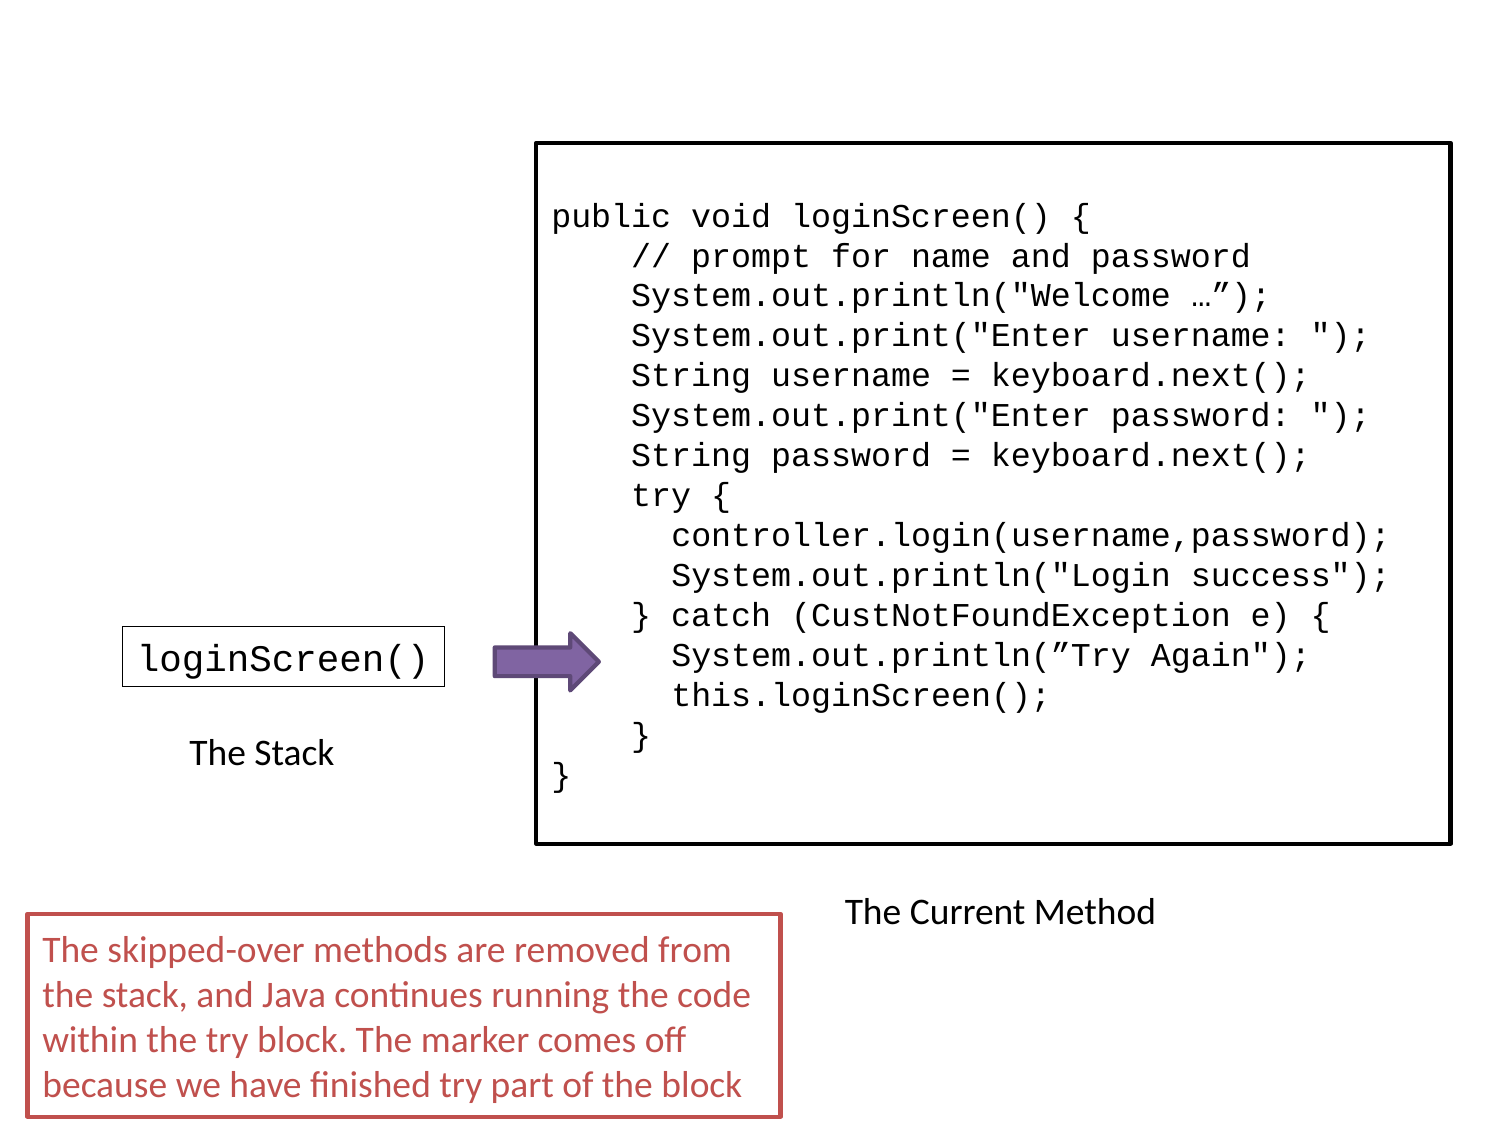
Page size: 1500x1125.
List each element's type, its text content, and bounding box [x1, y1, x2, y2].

text_box [492, 631, 601, 693]
text_box The Stack [174, 720, 350, 781]
text_box The skipped-over methods are removed from the stack, and Java continues running the code within the try block. The marker comes off because we have finished try part of the block [25, 912, 783, 1119]
text_box The Current Method [830, 879, 1172, 940]
text_box loginScreen() [122, 626, 445, 687]
text_box public void loginScreen() { // prompt for name and password System.out.println("Welcome …”); System.out.print("Enter username: "); String username = keyboard.next(); System.out.print("Enter password: "); String password = keyboard.next(); try { controller.login(username,password); System.out.println("Login success"); } catch (CustNotFoundException e) { System.out.println(”Try Again"); this.loginScreen(); } } [534, 141, 1453, 846]
